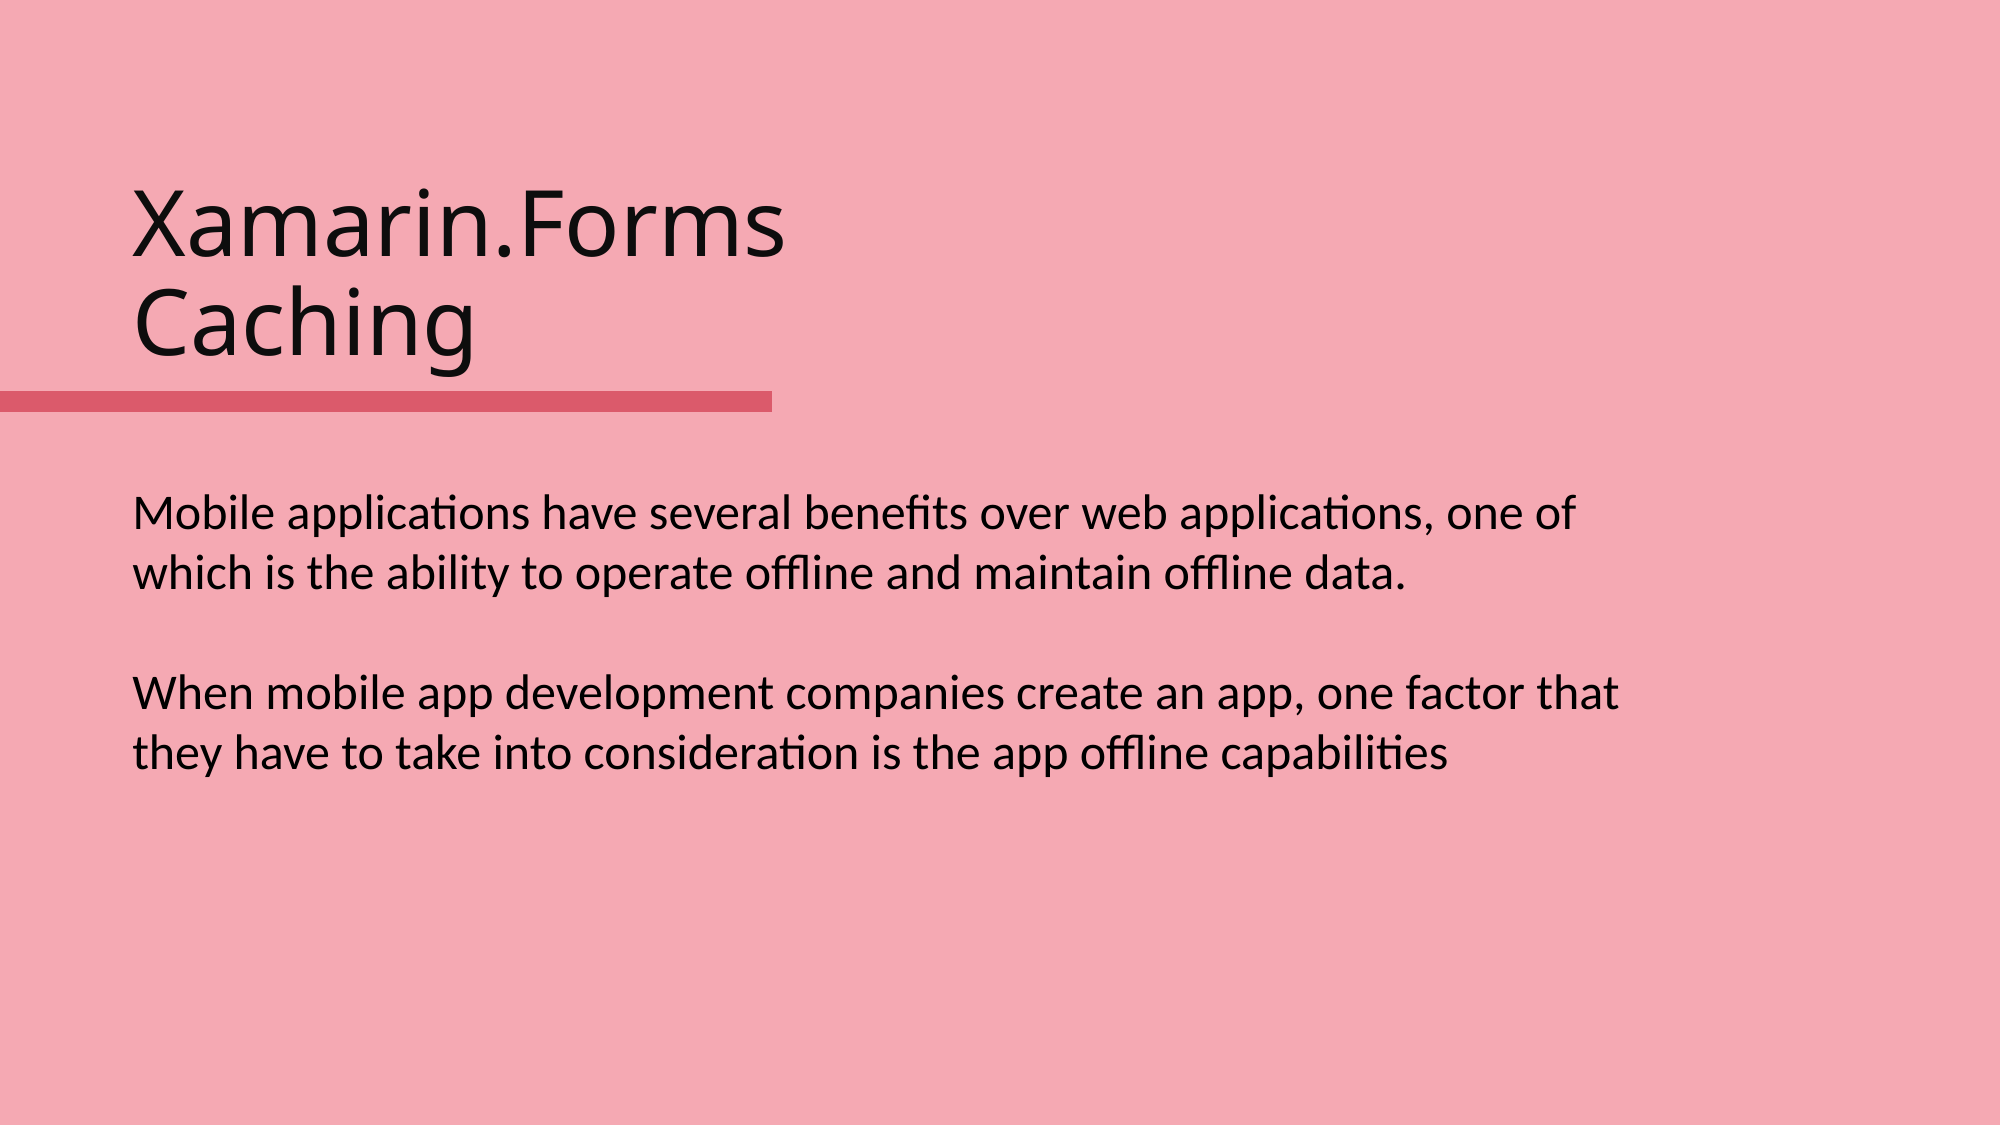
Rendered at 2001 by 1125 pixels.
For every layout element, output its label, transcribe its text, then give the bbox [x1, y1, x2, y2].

text_box Mobile applications have several benefits over web applications, one of which is the ability to operate offline and maintain offline data. When mobile app development companies create an app, one factor that they have to take into consideration is the app offline capabilities [117, 471, 1673, 787]
title Xamarin.Forms Caching [117, 89, 1100, 464]
